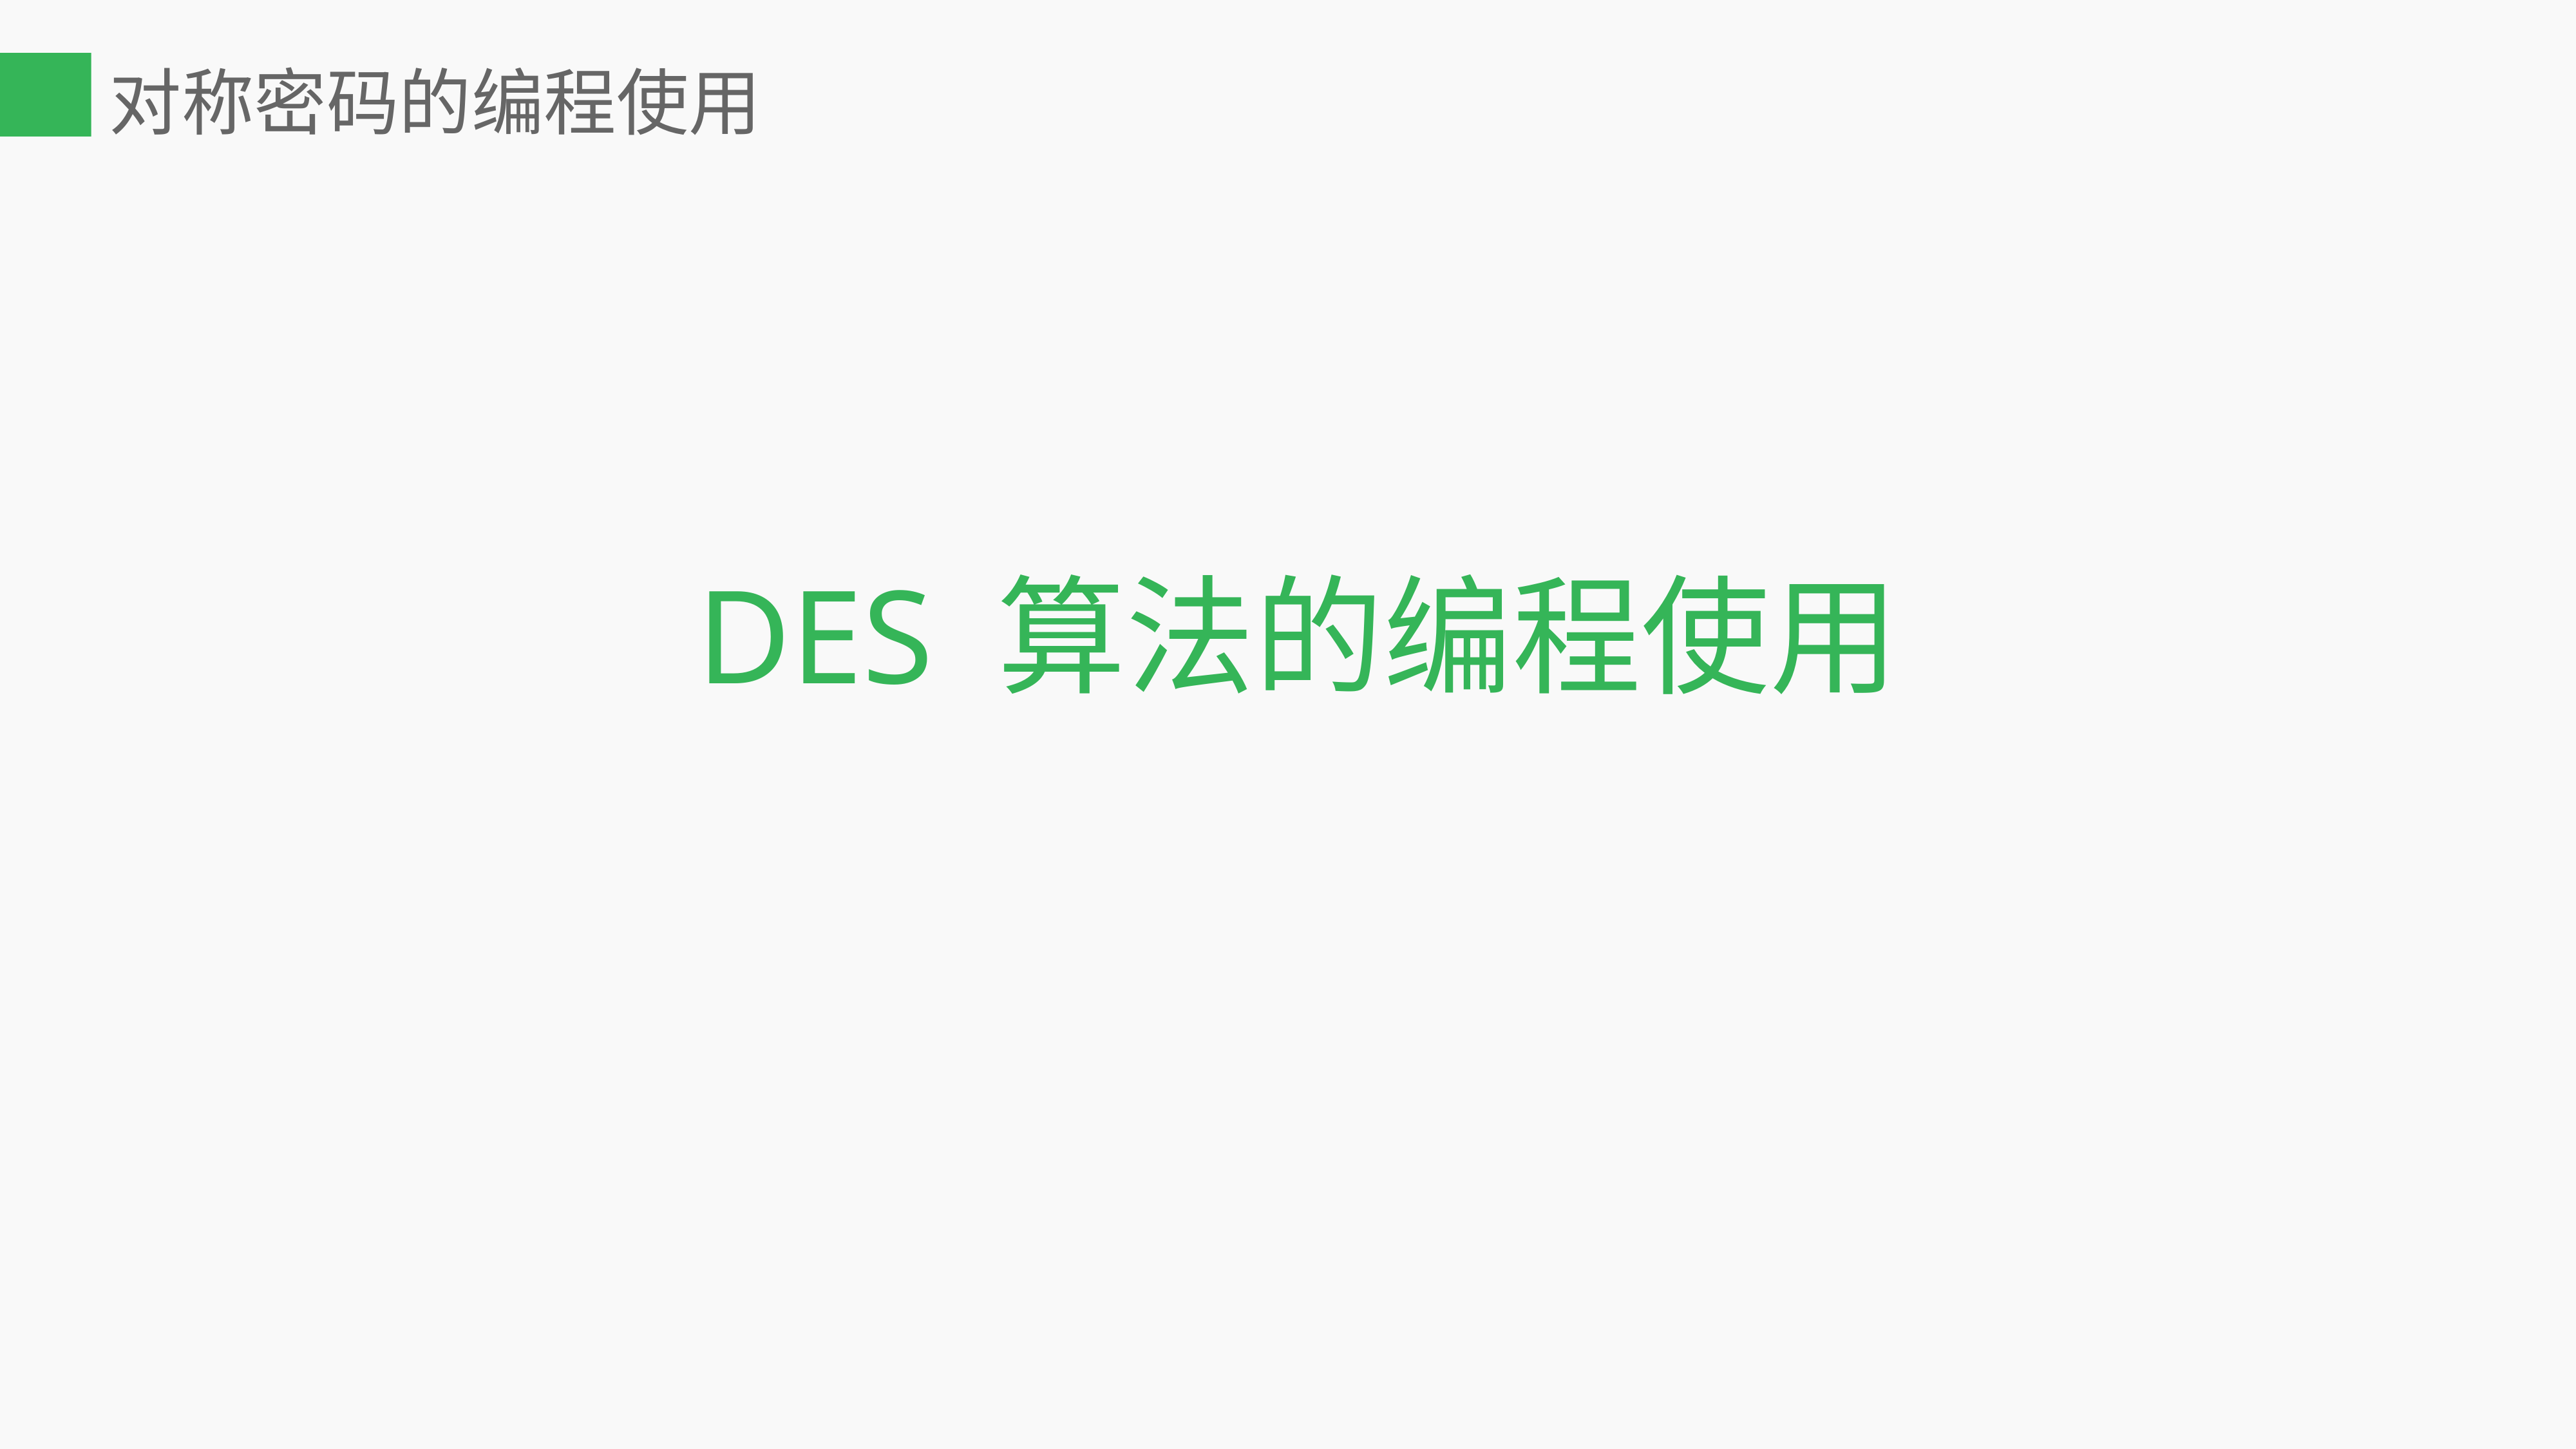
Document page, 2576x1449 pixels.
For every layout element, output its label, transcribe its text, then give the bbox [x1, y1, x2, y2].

list DES 算法的编程使用 [22, 517, 2554, 685]
title 对称密码的编程使用 [108, 44, 2540, 144]
picture [0, 53, 91, 137]
